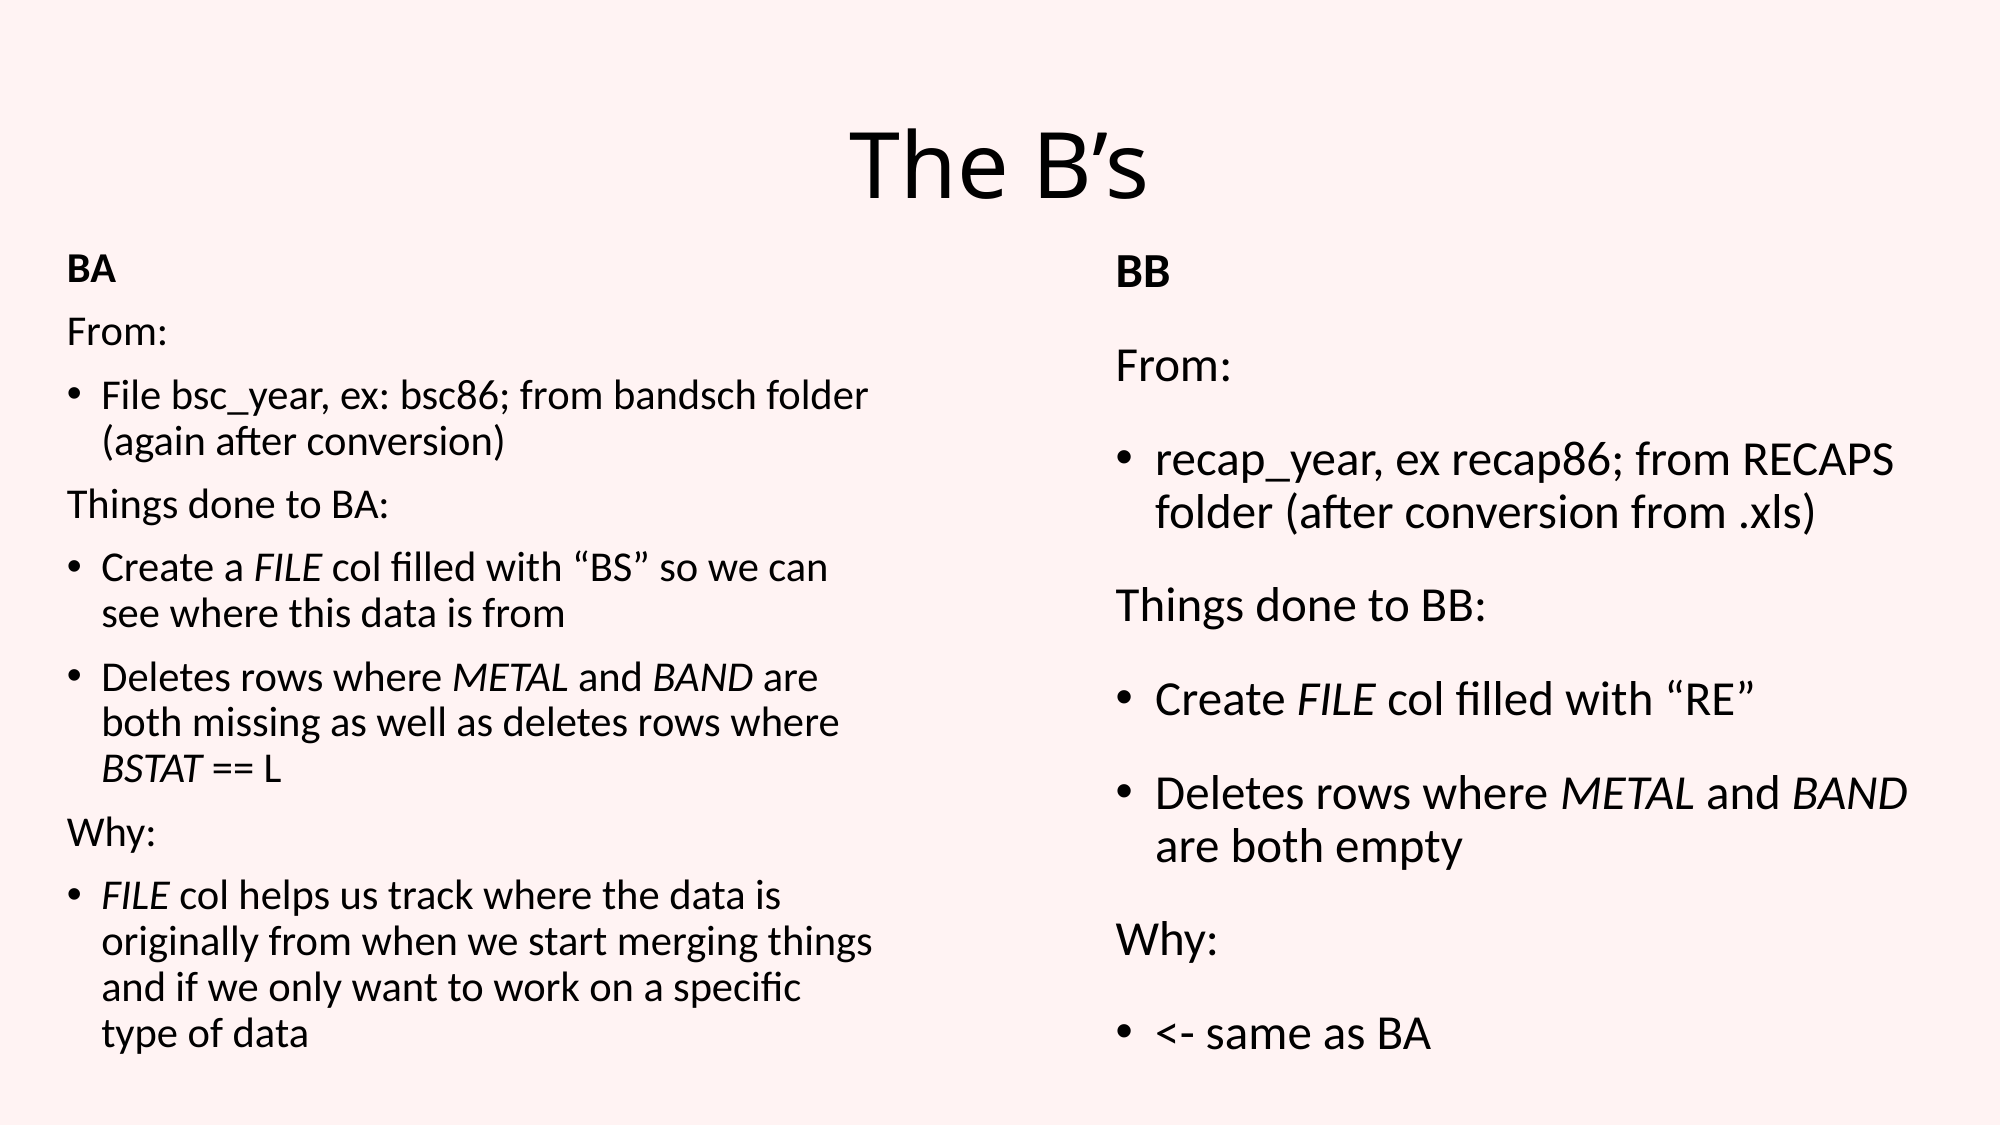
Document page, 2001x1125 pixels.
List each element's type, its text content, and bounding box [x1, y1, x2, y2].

list BA From: File bsc_year, ex: bsc86; from bandsch folder (again after conversion) Things done to BA: Create a FILE col filled with “BS” so we can see where this data is from Deletes rows where METAL and BAND are both missing as well as deletes rows where BSTAT == L Why: FILE col helps us track where the data is originally from when we start merging things and if we only want to work on a specific type of data [51, 238, 902, 1068]
list BB From: recap_year, ex recap86; from RECAPS folder (after conversion from .xls) Things done to BB: Create FILE col filled with “RE” Deletes rows where METAL and BAND are both empty Why: <- same as BA [1100, 238, 1951, 1068]
title The B’s [137, 59, 1863, 278]
